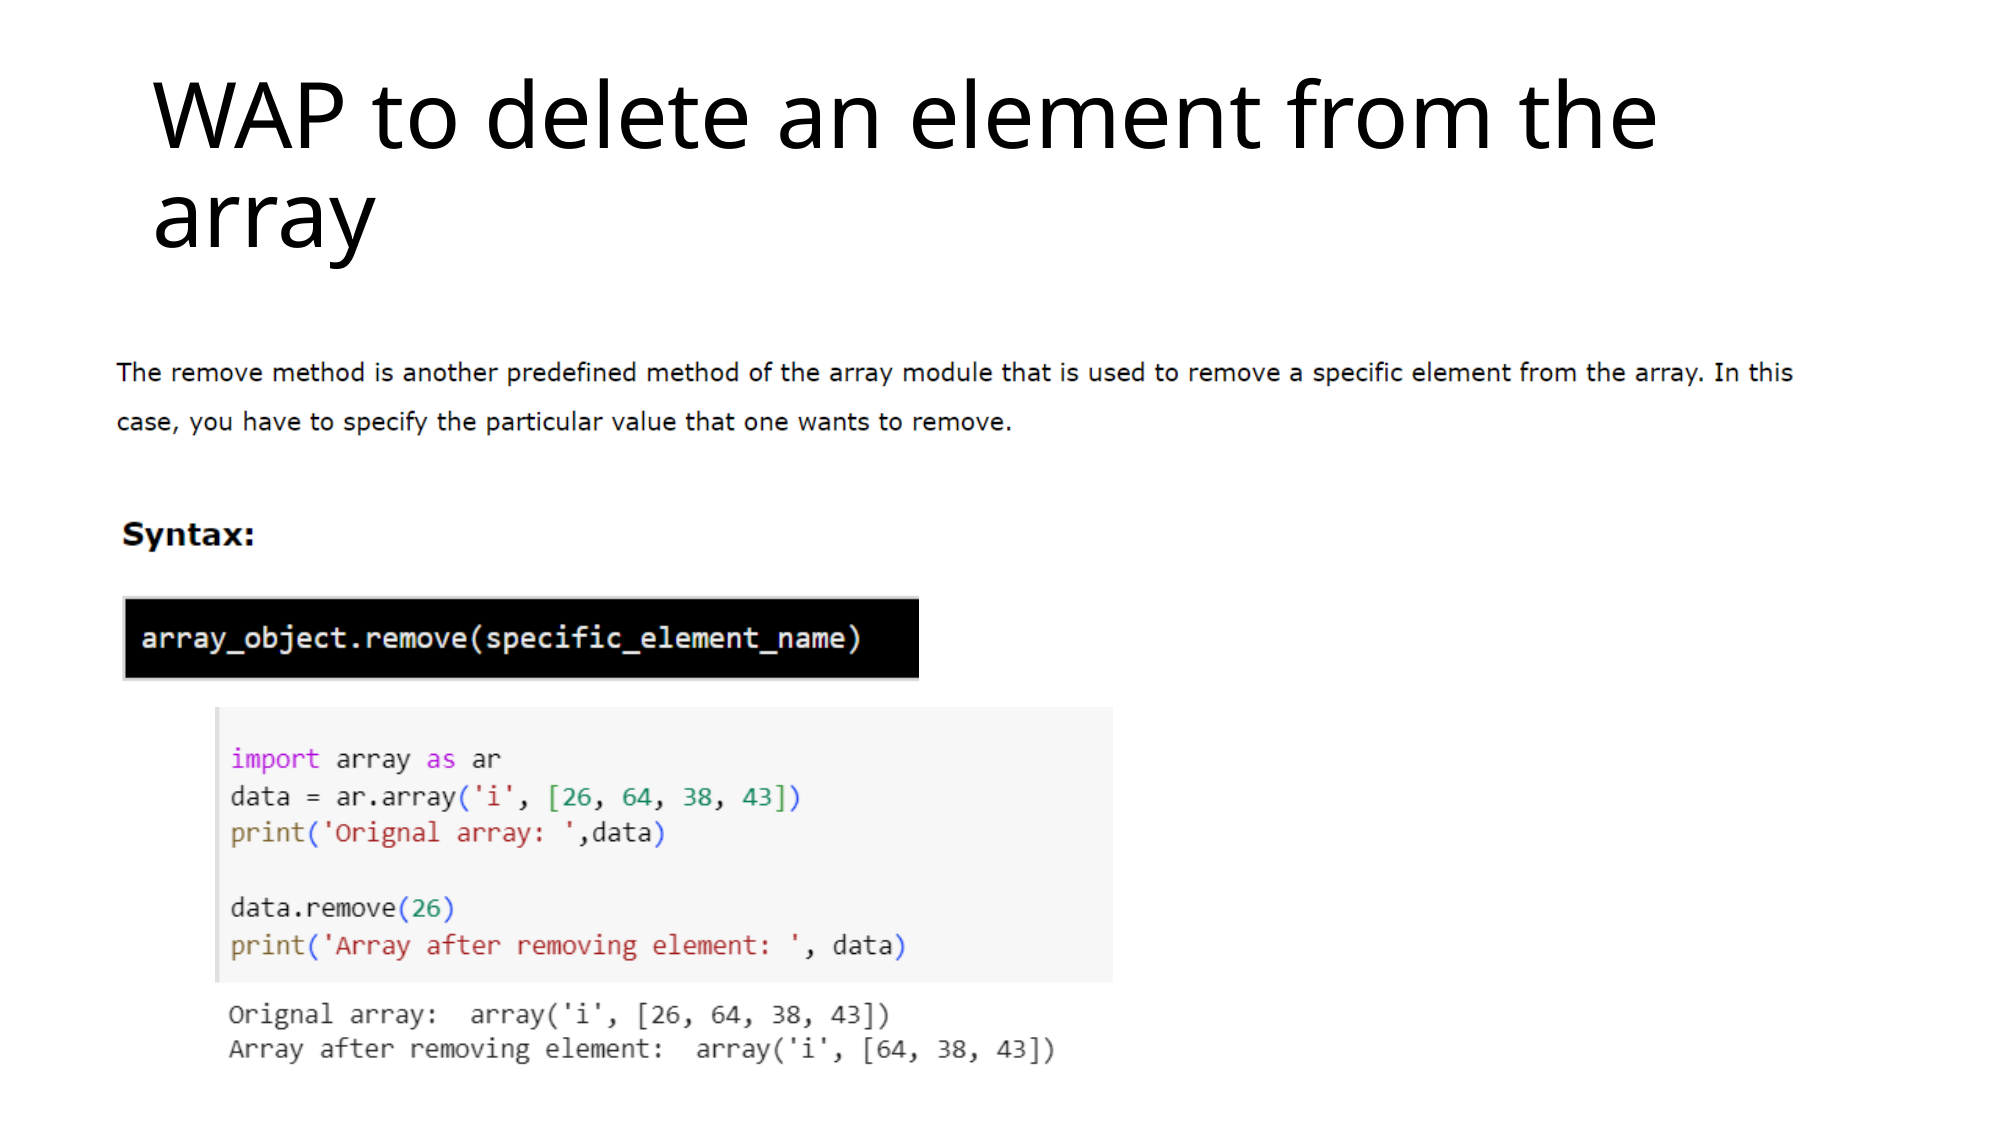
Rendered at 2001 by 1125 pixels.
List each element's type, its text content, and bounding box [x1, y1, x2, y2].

picture [107, 497, 1113, 1083]
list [107, 326, 1833, 449]
title WAP to delete an element from the array [137, 59, 1863, 278]
